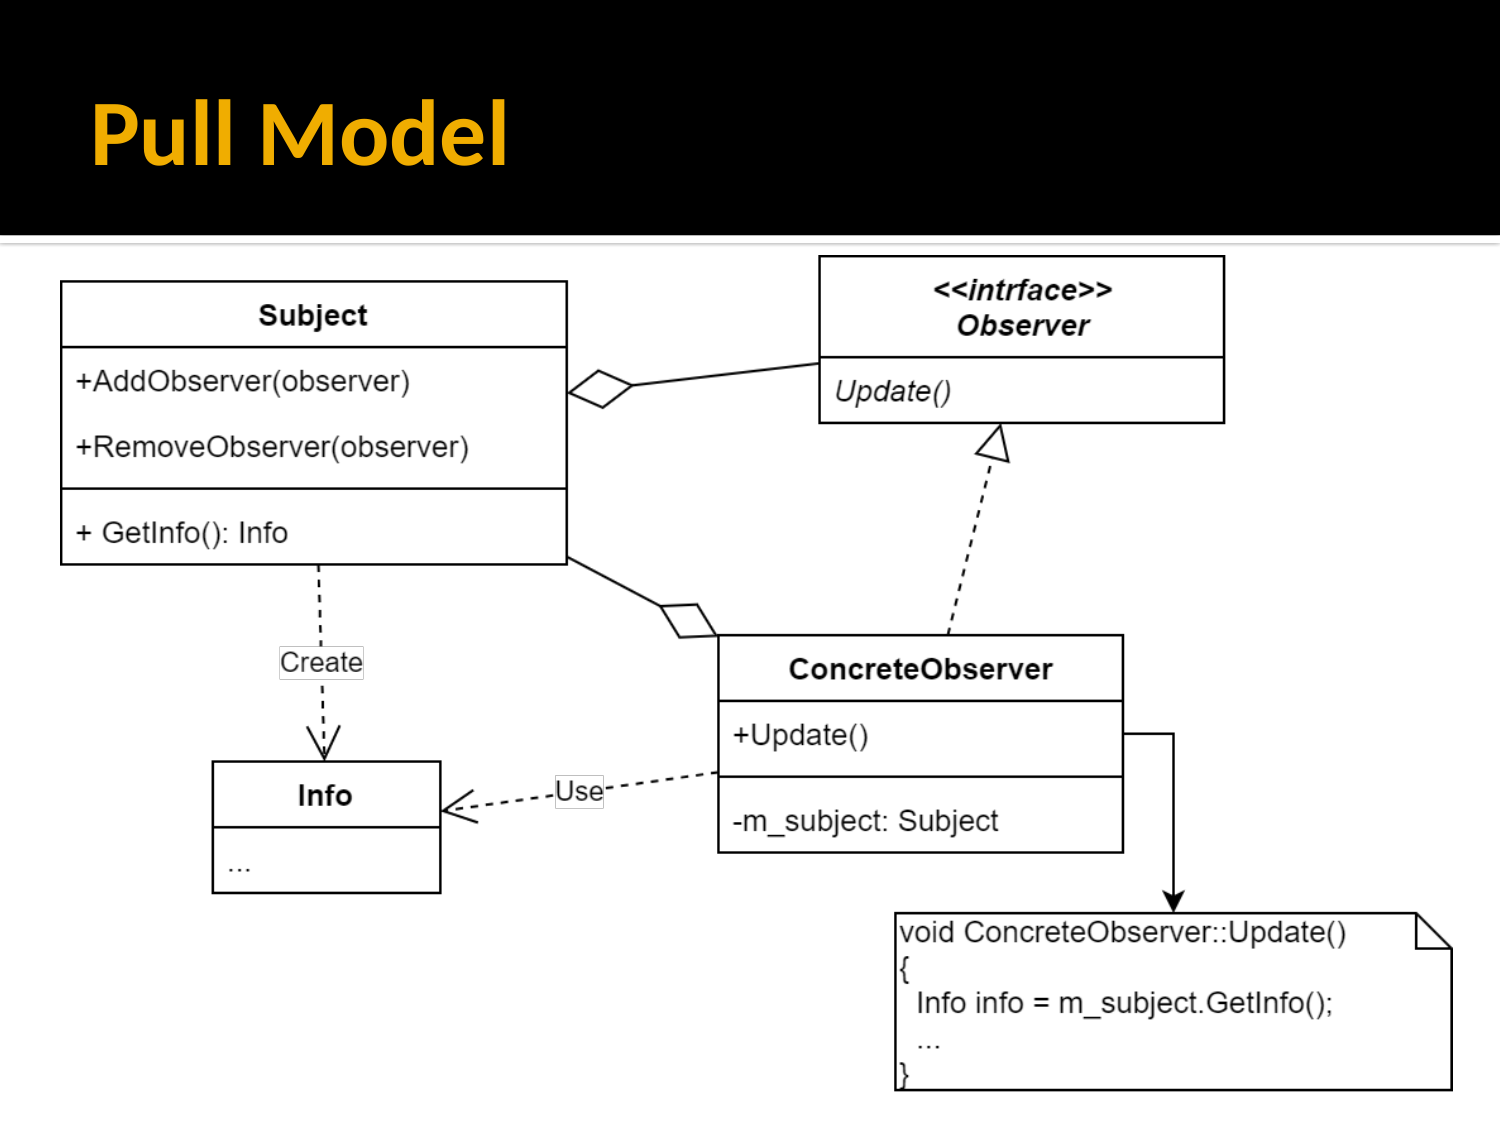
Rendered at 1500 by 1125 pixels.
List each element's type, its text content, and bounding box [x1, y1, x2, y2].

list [60, 255, 1453, 1094]
title Pull Model [75, 25, 1425, 231]
